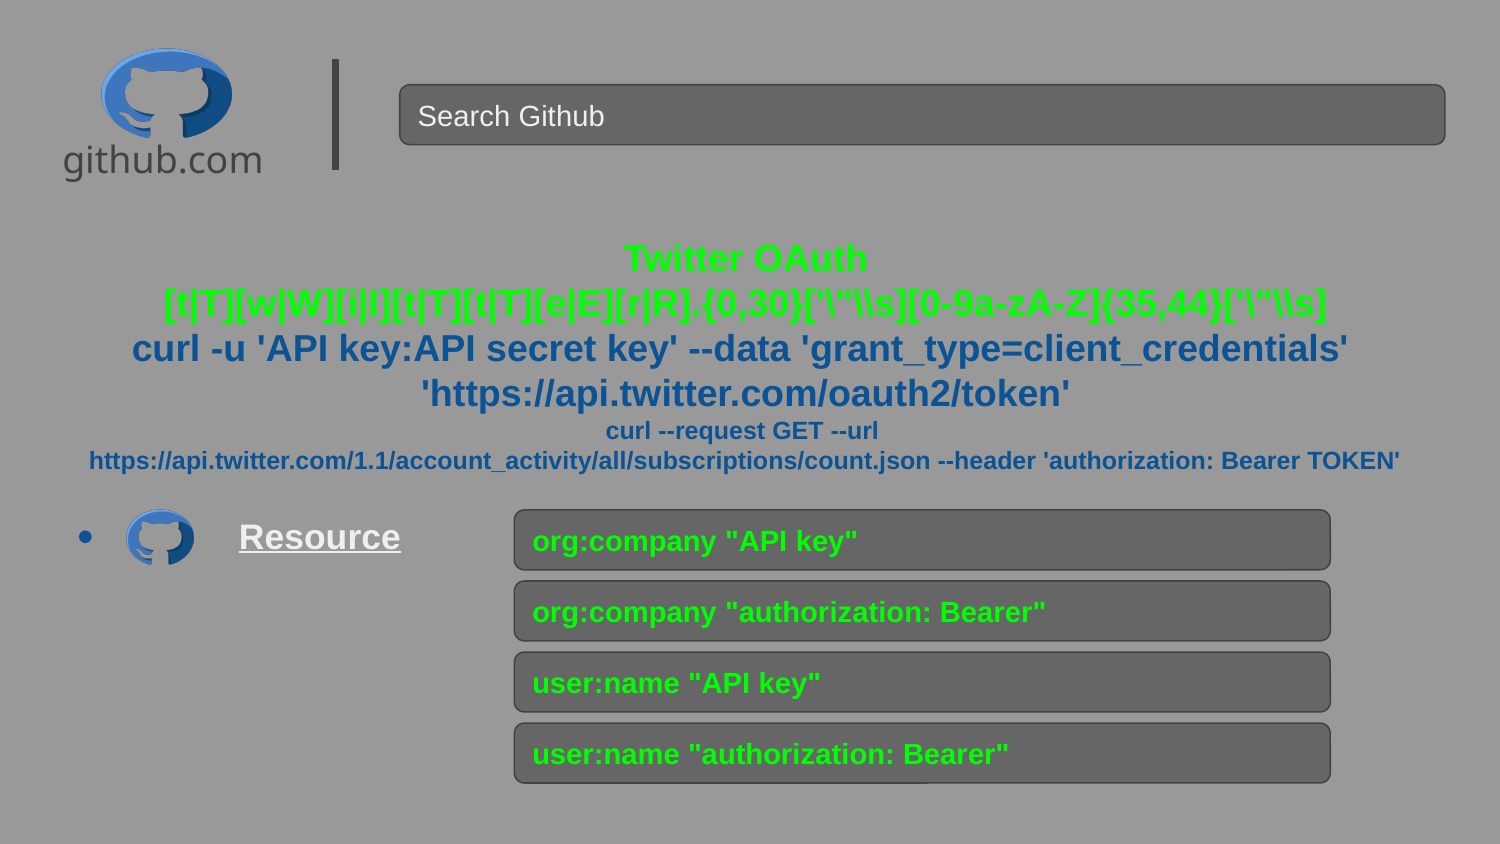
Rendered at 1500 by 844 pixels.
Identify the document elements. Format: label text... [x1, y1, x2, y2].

text_box Search Github [399, 84, 1445, 145]
text_box Resource [41, 498, 555, 559]
picture [125, 508, 195, 566]
text_box user:name "API key" [514, 652, 1331, 712]
text_box org:company "authorization: Bearer" [514, 580, 1331, 641]
picture [99, 46, 234, 140]
text_box org:company "API key" [514, 509, 1331, 570]
text_box user:name "authorization: Bearer" [514, 723, 1331, 784]
text_box github.com [47, 121, 318, 181]
text_box Twitter OAuth [t|T][w|W][i|I][t|T][t|T][e|E][r|R].{0,30}['\"\\s][0-9a-zA-Z]{35,44}['\"\\s] curl -u 'API key:API secret key' --data 'grant_type=client_credentials' 'https://api.twitter.com/oauth2/token' curl --request GET --url https://api.twitter.com/1.1/account_activity/all/subscriptions/count.json --header 'authorization: Bearer TOKEN' [47, 219, 1445, 330]
text_box [333, 59, 339, 170]
